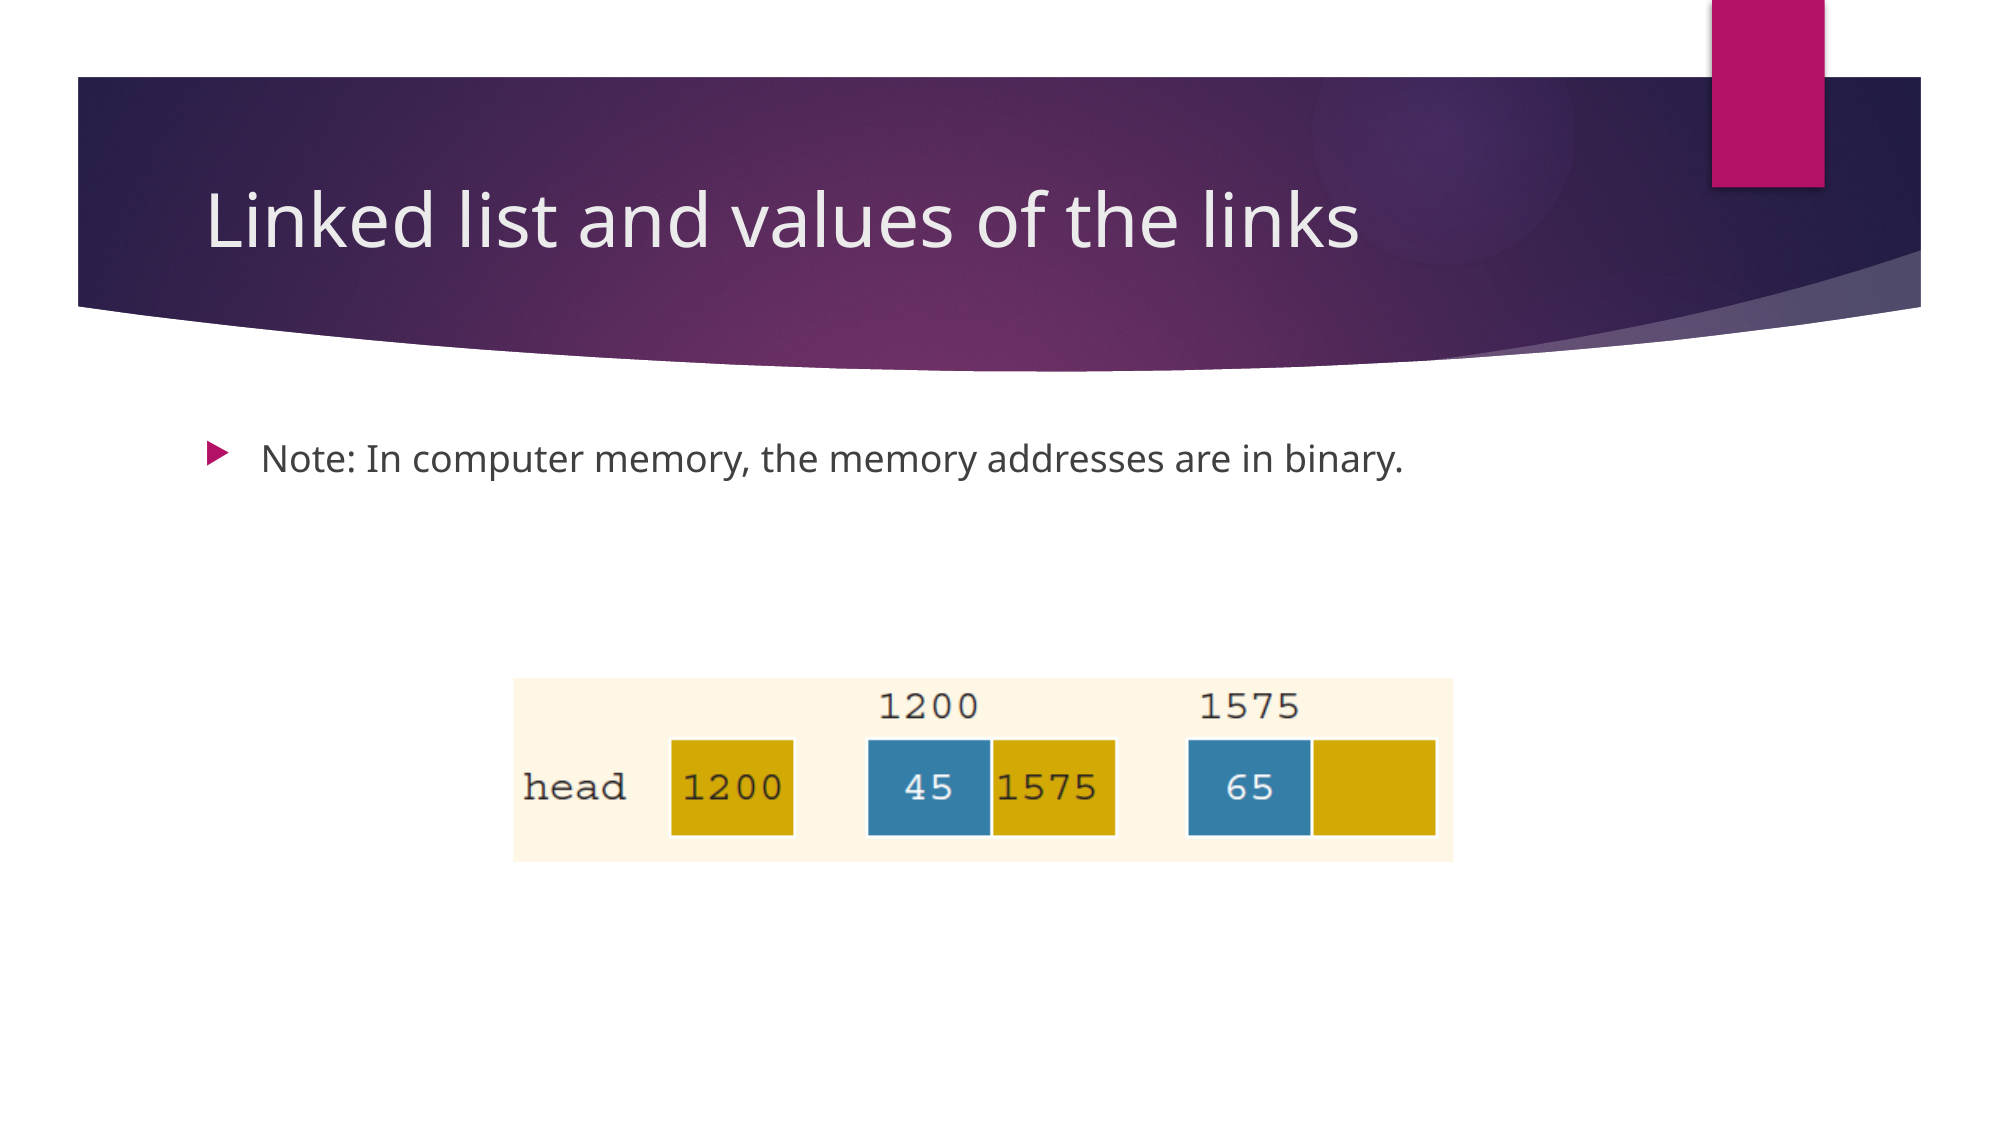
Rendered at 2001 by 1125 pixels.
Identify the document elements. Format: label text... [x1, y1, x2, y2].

list Note: In computer memory, the memory addresses are in binary. [189, 427, 1638, 988]
picture [513, 678, 1454, 862]
title Linked list and values of the links [189, 159, 1627, 276]
